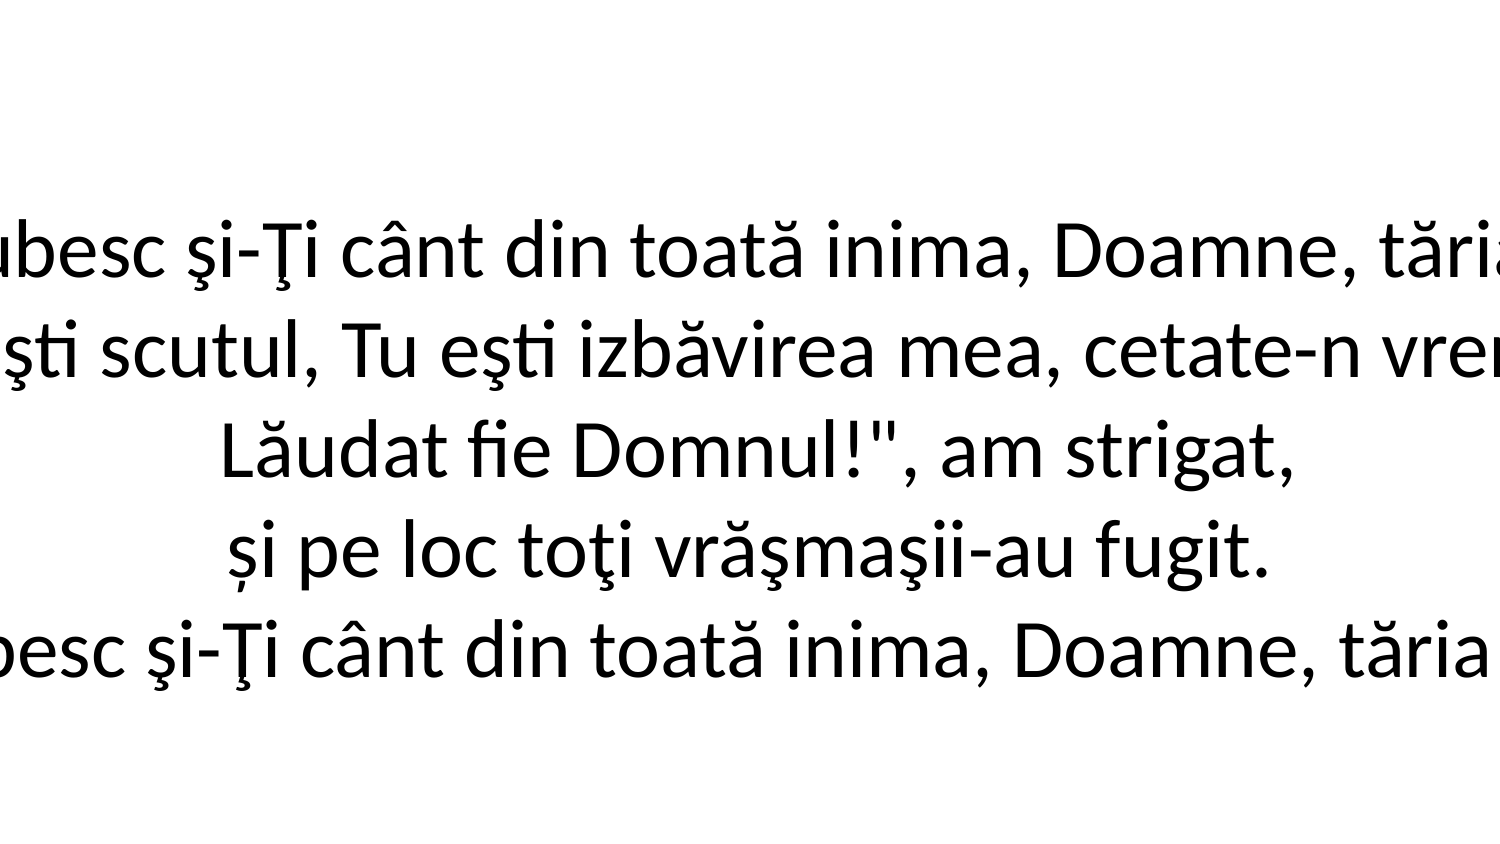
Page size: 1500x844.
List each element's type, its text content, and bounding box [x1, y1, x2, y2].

text_box 1. Te iubesc şi-Ţi cânt din toată inima, Doamne, tăria mea; Tu-mi eşti scutul, Tu eşti izbăvirea mea, cetate-n vreme rea. Lăudat fie Domnul!", am strigat, și pe loc toţi vrăşmaşii-au fugit. Te iubesc şi-Ţi cânt din toată inima, Doamne, tăria mea. [0, 142, 1500, 702]
